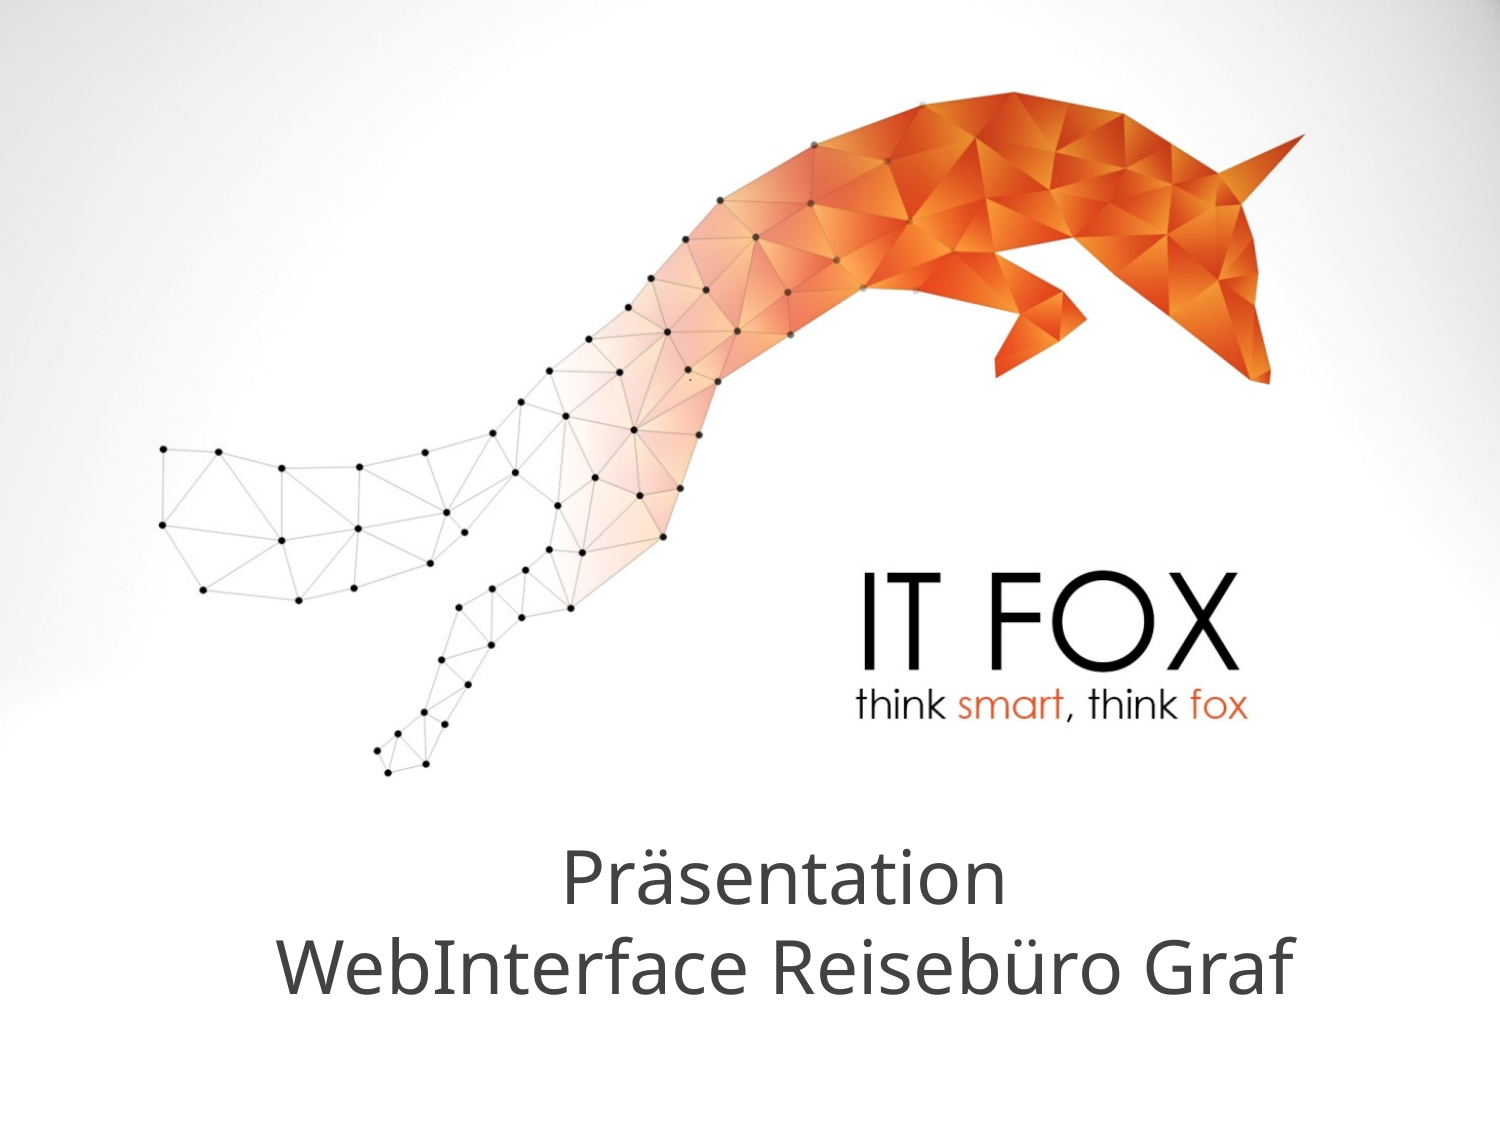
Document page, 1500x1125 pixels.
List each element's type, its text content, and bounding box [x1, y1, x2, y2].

picture [0, 0, 1500, 847]
text_box Präsentation WebInterface Reisebüro Graf [194, 858, 1376, 1017]
